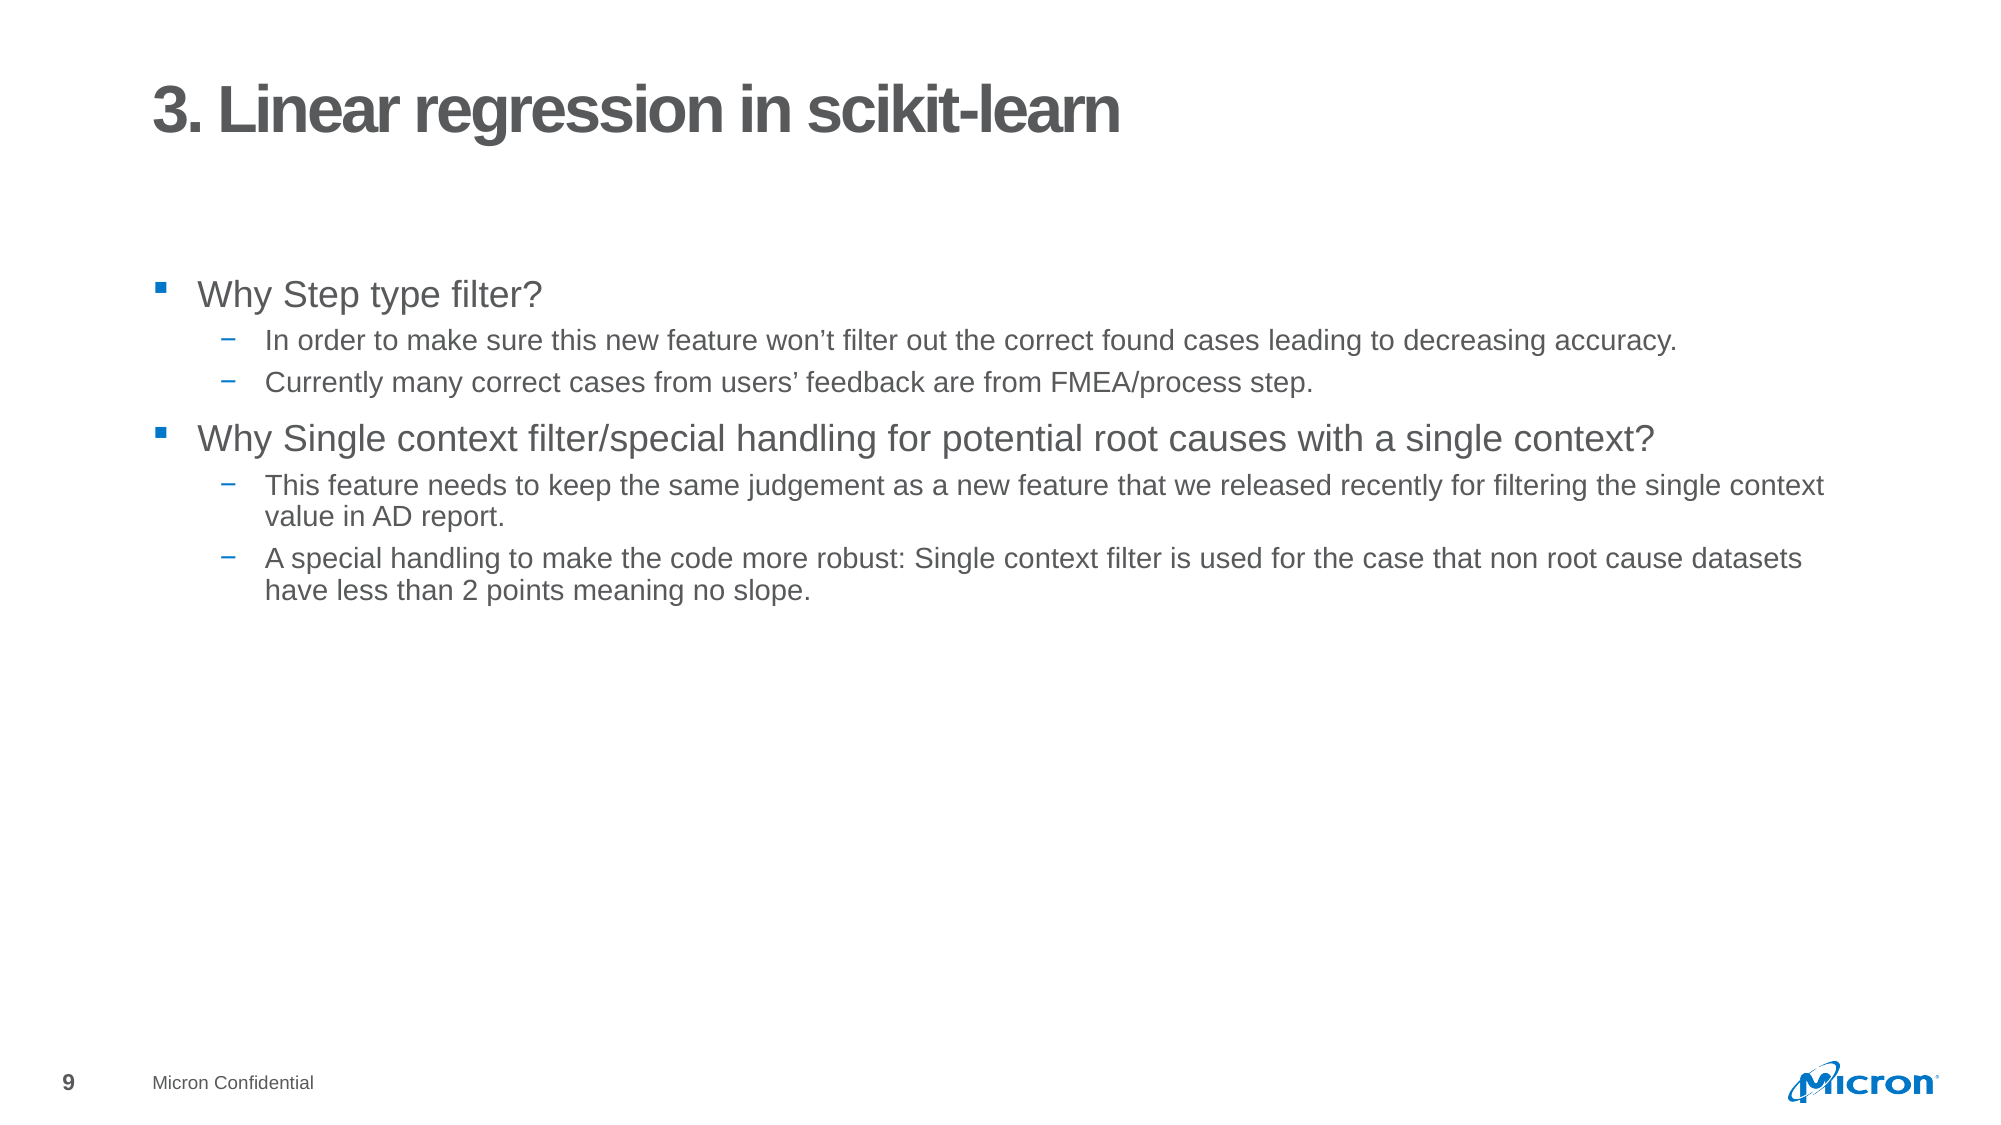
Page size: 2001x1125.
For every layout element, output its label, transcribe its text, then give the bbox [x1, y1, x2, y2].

footer Micron Confidential [138, 1051, 366, 1112]
picture [1788, 1061, 1939, 1103]
list Why Step type filter? In order to make sure this new feature won’t filter out the correct found cases leading to decreasing accuracy. Currently many correct cases from users’ feedback are from FMEA/process step. Why Single context filter/special handling for potential root causes with a single context? This feature needs to keep the same judgement as a new feature that we released recently for filtering the single context value in AD report. A special handling to make the code more robust: Single context filter is used for the case that non root cause datasets have less than 2 points meaning no slope. [137, 267, 1863, 1014]
title 3. Linear regression in scikit-learn [137, 59, 1863, 163]
slide_number 9 [0, 1051, 138, 1112]
